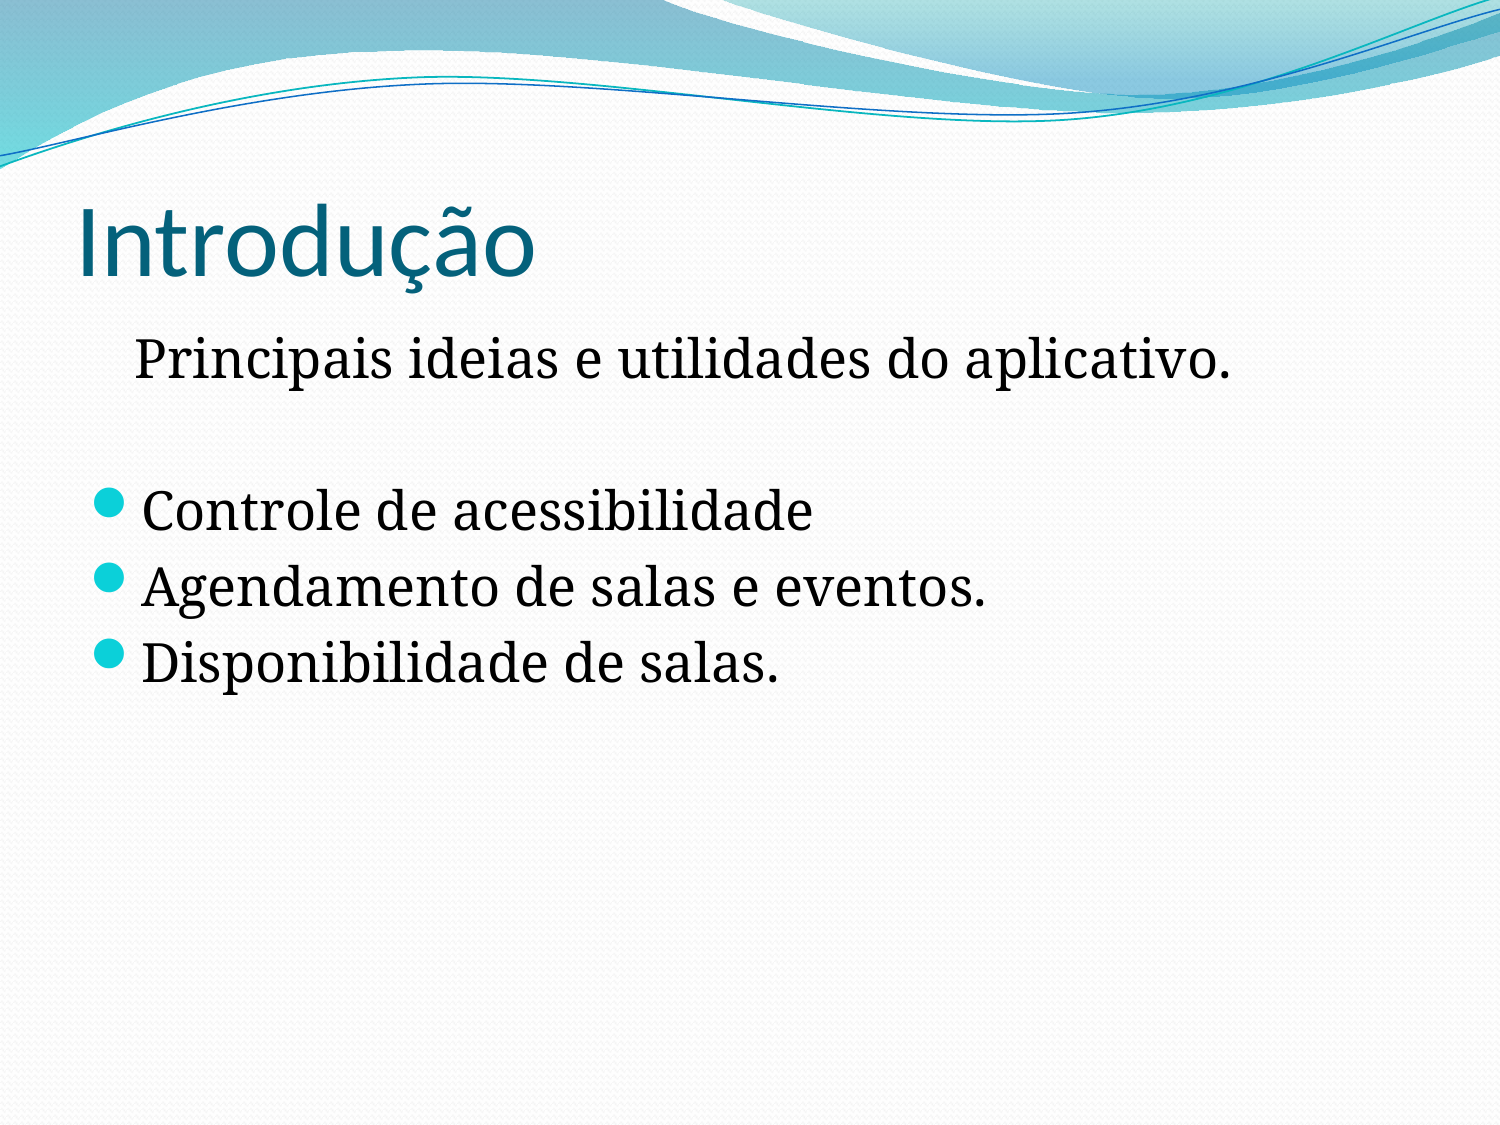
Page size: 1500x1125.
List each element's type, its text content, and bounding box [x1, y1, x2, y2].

title Introdução [75, 115, 1425, 303]
list Principais ideias e utilidades do aplicativo. Controle de acessibilidade Agendamento de salas e eventos. Disponibilidade de salas. [75, 317, 1425, 1038]
